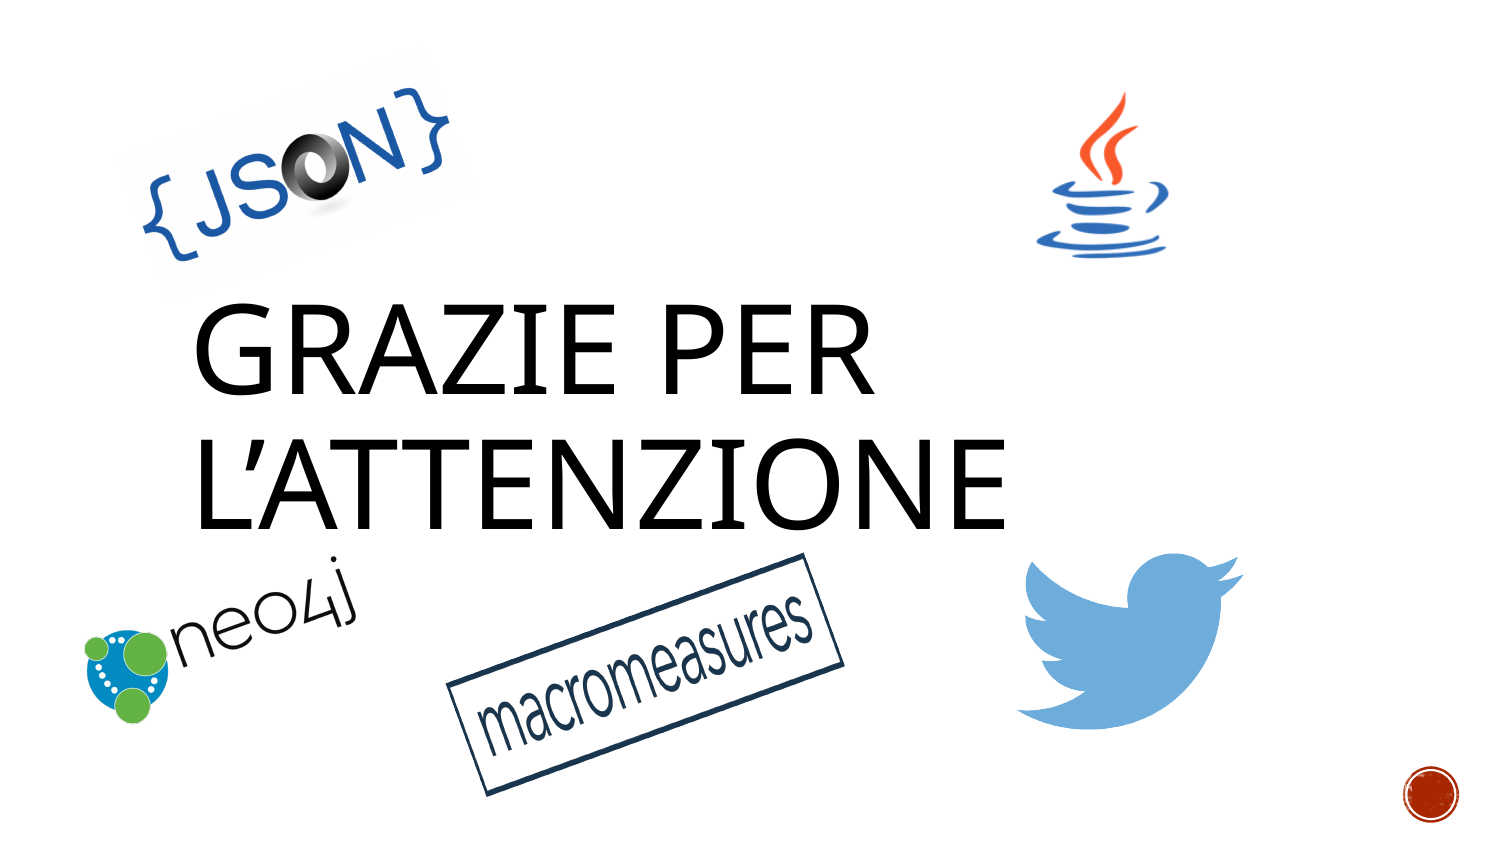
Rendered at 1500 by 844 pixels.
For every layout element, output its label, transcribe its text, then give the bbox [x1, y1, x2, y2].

picture [54, 518, 387, 765]
picture [959, 39, 1246, 310]
picture [1014, 552, 1246, 731]
picture [1402, 766, 1460, 823]
title GRAZIE PER L’ATTENZIONE [178, 314, 1411, 530]
picture [446, 553, 844, 796]
picture [118, 47, 475, 303]
